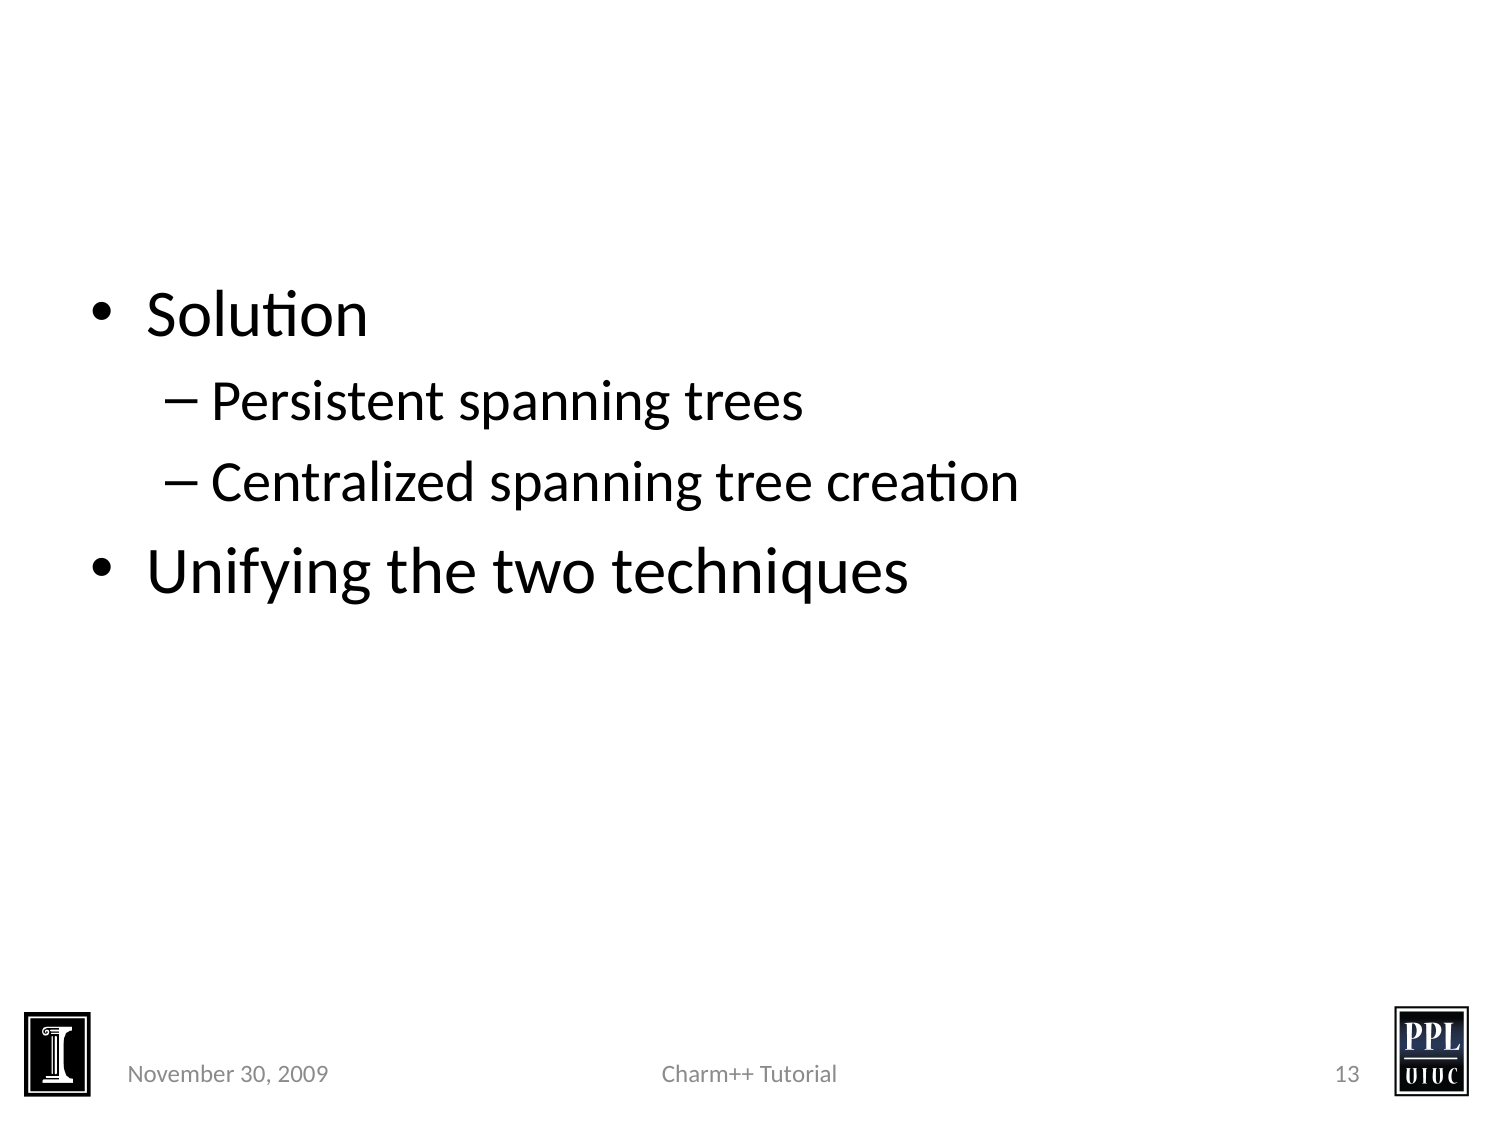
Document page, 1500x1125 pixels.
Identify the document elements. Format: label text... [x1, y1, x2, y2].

list Solution Persistent spanning trees Centralized spanning tree creation Unifying the two techniques [75, 262, 1425, 1005]
picture [24, 1012, 91, 1097]
footer Charm++ Tutorial [512, 1042, 988, 1103]
picture [1387, 999, 1475, 1102]
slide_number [112, 1042, 425, 1103]
slide_number 13 [1074, 1042, 1375, 1103]
